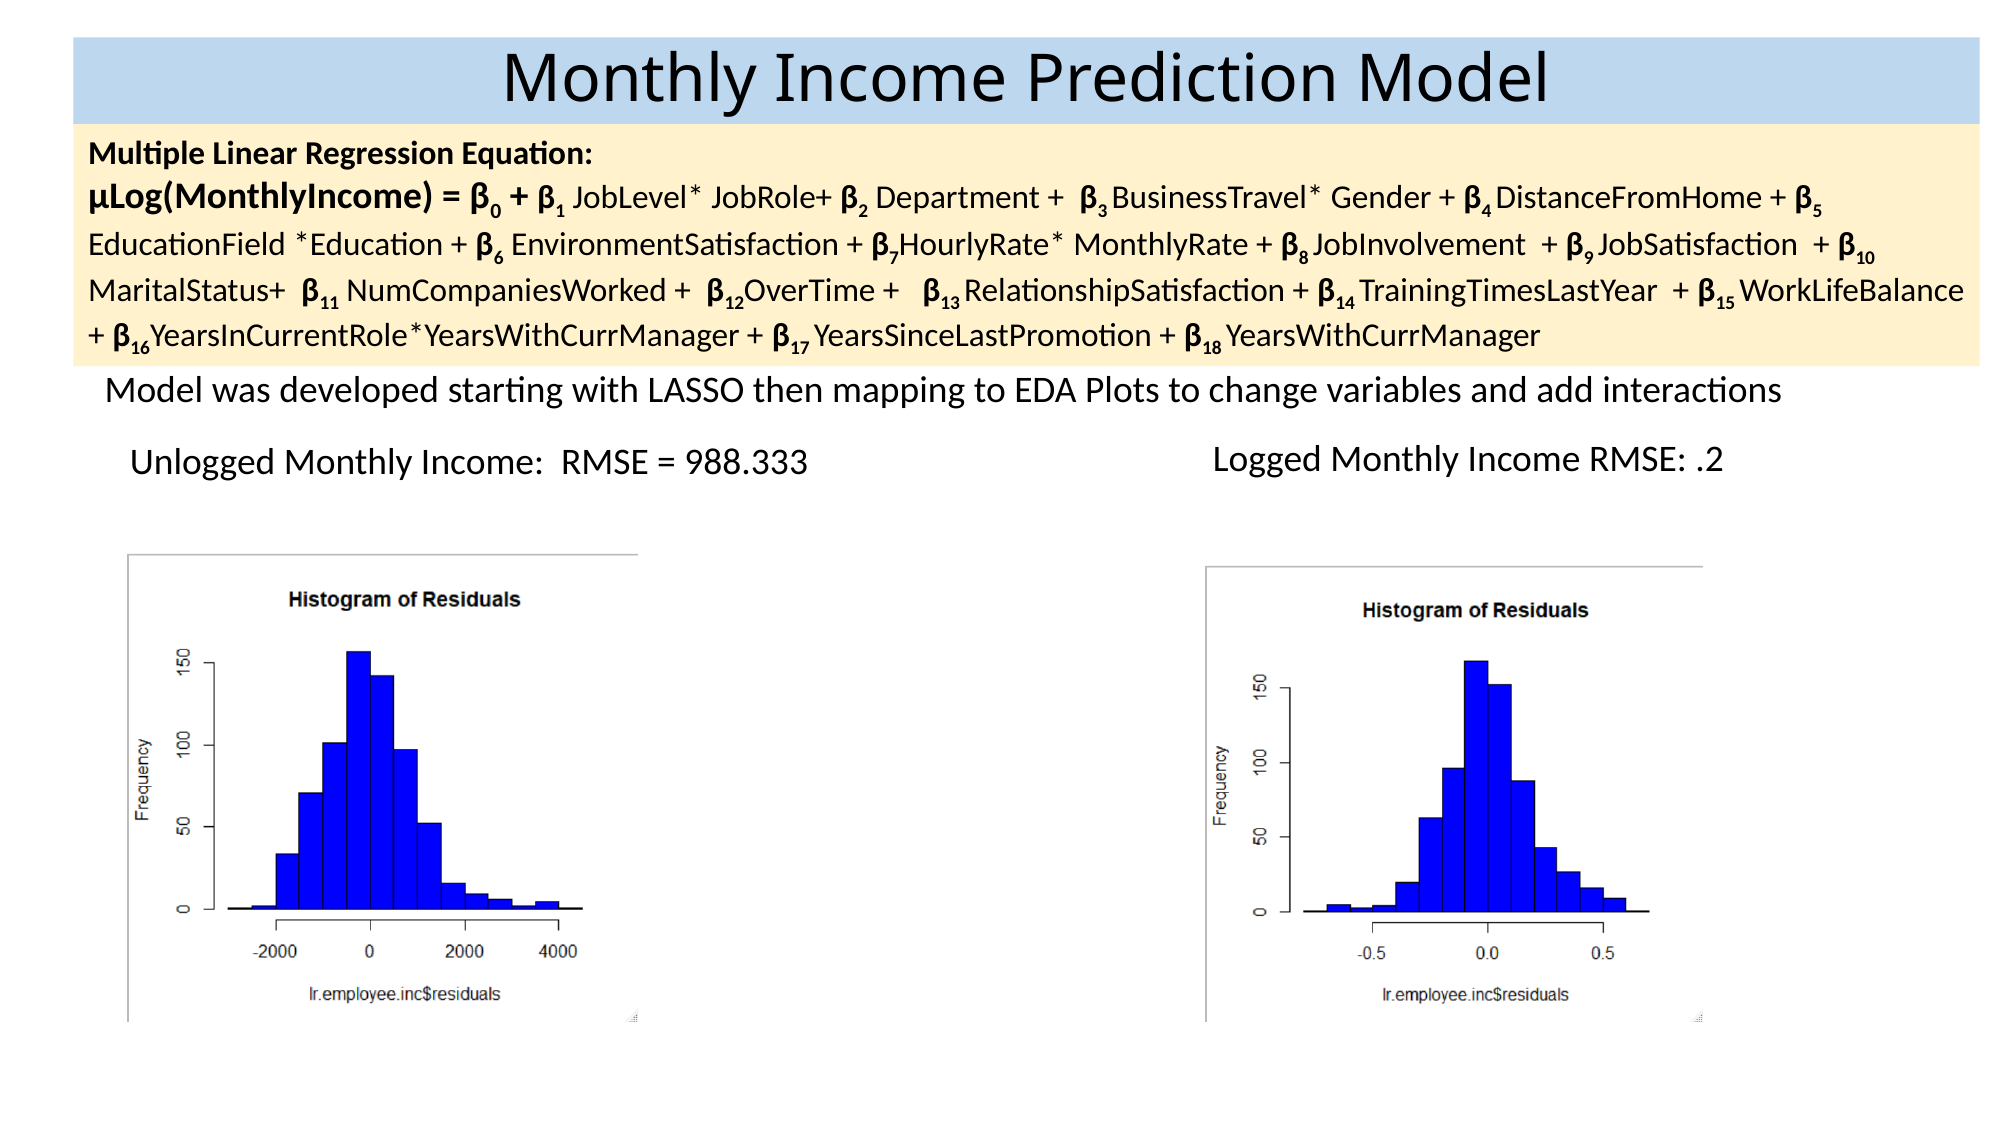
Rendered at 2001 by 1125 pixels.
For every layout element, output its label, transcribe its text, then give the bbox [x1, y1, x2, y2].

picture [127, 553, 638, 1022]
text_box Model was developed starting with LASSO then mapping to EDA Plots to change variables and add interactions [89, 357, 1799, 418]
picture [1205, 565, 1703, 1022]
text_box Logged Monthly Income RMSE: .2 [1198, 426, 1757, 487]
text_box Unlogged Monthly Income: RMSE = 988.333 [115, 429, 1103, 490]
text_box Monthly Income Prediction Model [73, 37, 1980, 124]
text_box Multiple Linear Regression Equation: μLog(MonthlyIncome) = β0 + β1 JobLevel* JobRole+ β2 Department + β3 BusinessTravel* Gender + β4 DistanceFromHome + β5 EducationField *Education + β6 EnvironmentSatisfaction + β7HourlyRate* MonthlyRate + β8 JobInvolvement + β9 JobSatisfaction + β10 MaritalStatus+ β11 NumCompaniesWorked + β12OverTime + β13 RelationshipSatisfaction + β14 TrainingTimesLastYear + β15 WorkLifeBalance + β16YearsInCurrentRole*YearsWithCurrManager + β17 YearsSinceLastPromotion + β18 YearsWithCurrManager [73, 124, 1980, 367]
